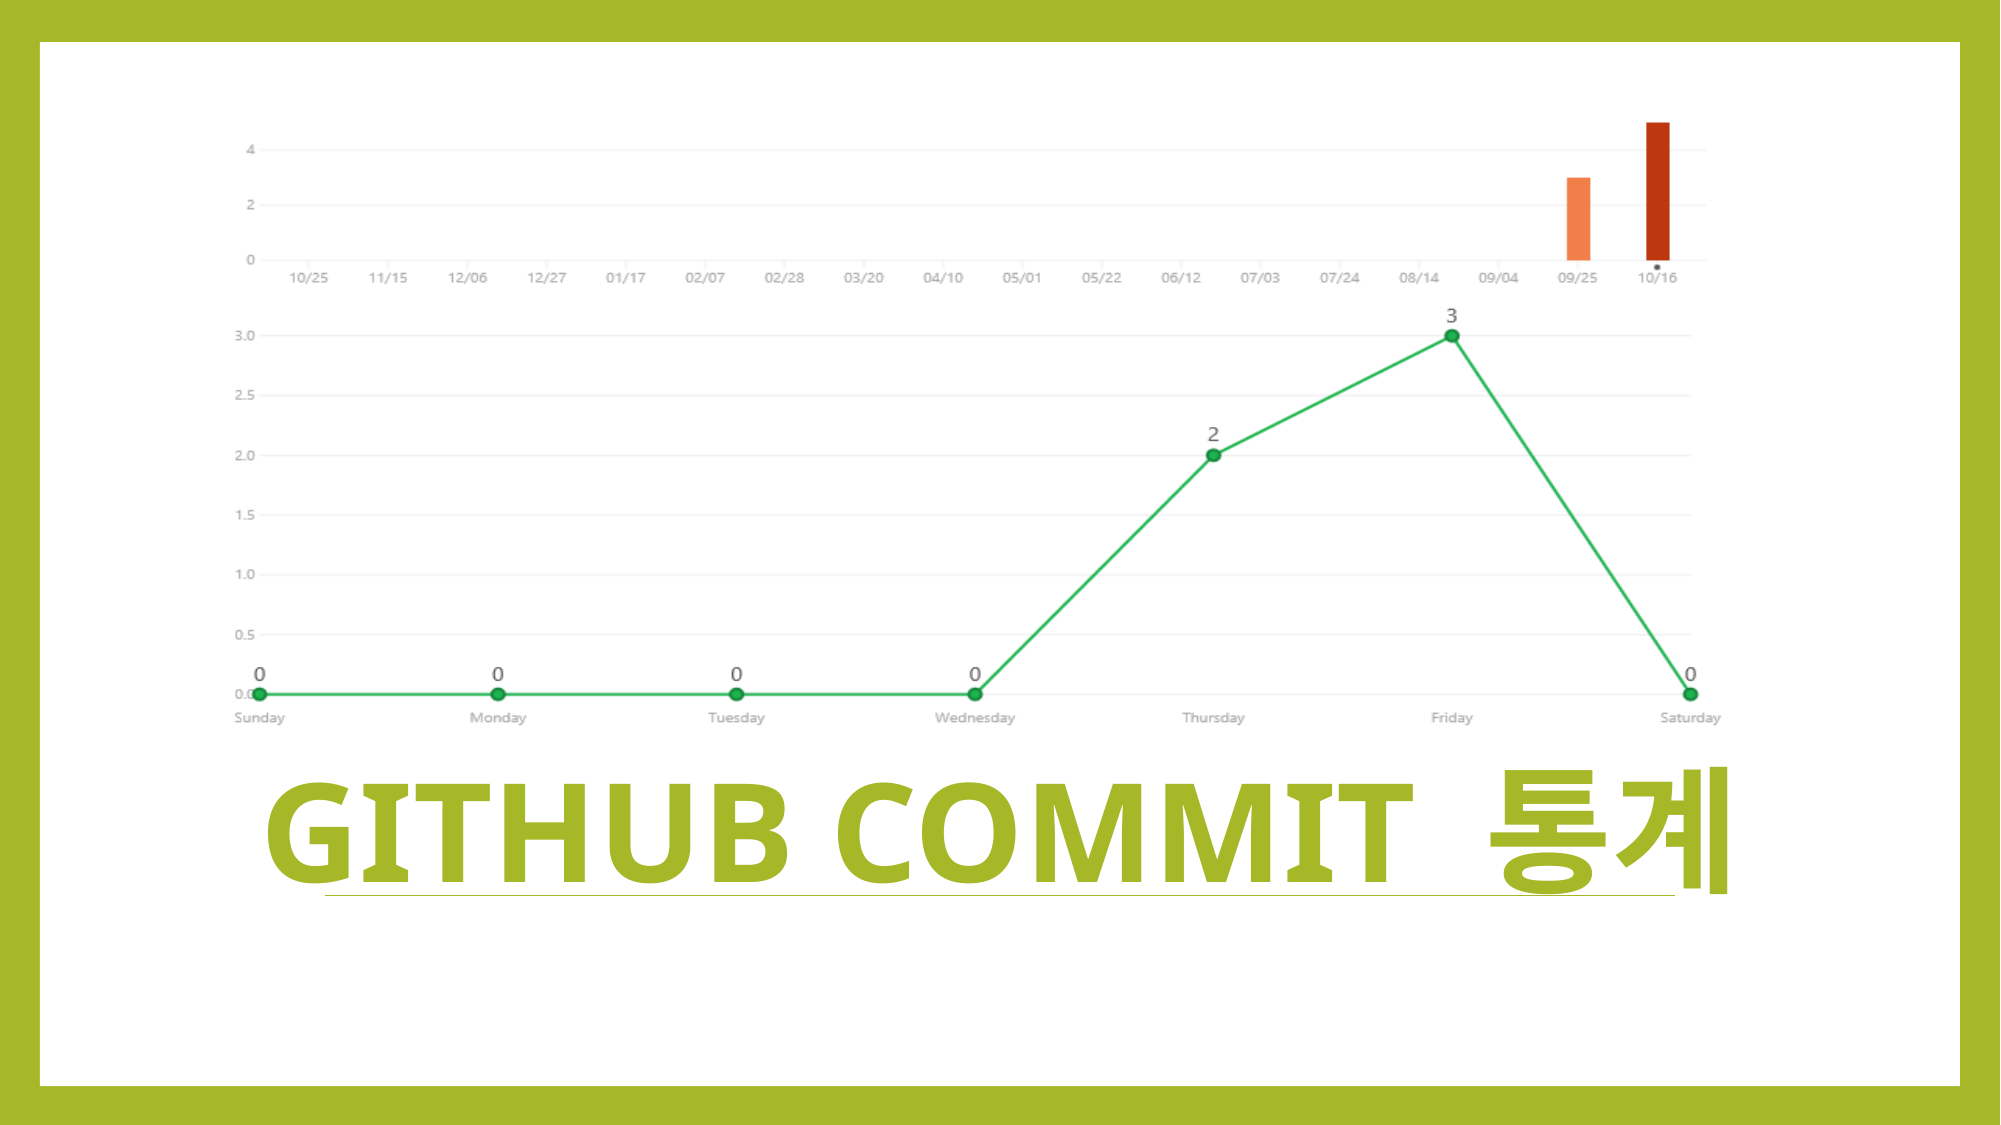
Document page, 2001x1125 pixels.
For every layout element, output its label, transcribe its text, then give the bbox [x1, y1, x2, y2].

text_box [38, 41, 1961, 1088]
picture [199, 90, 1757, 768]
text_box [0, 0, 2000, 1125]
title GitHub Commit 통계 [182, 700, 1818, 919]
